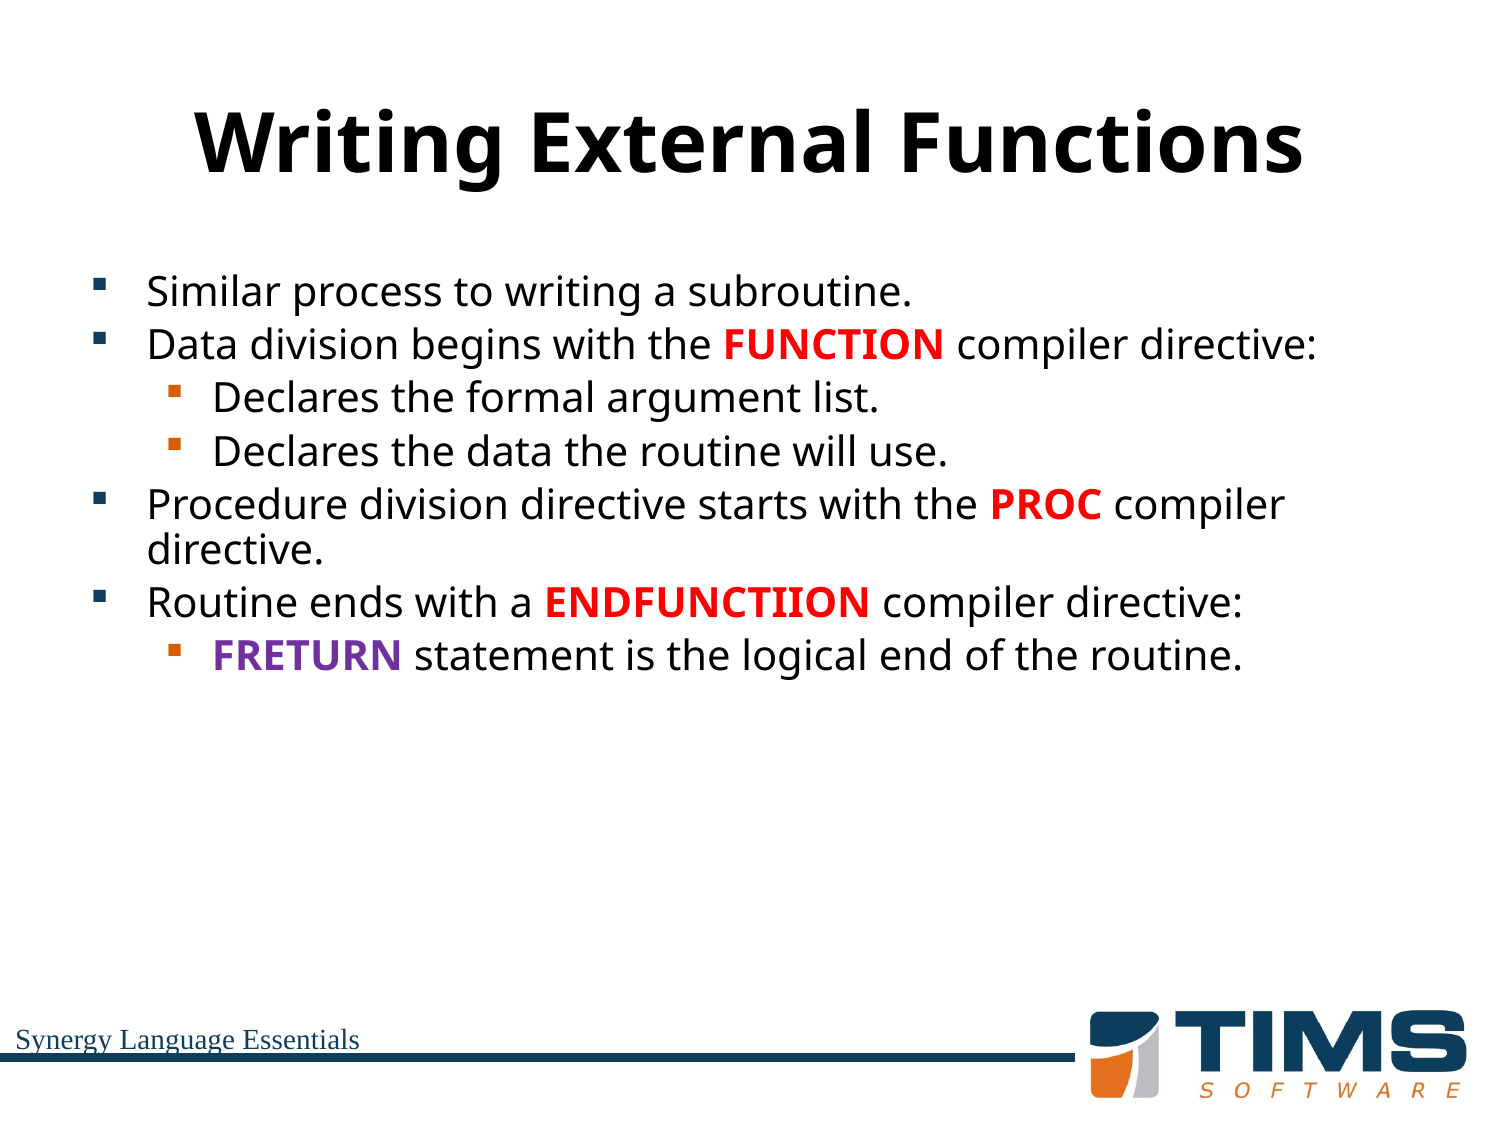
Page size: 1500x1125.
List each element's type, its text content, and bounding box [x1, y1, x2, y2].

footer Synergy Language Essentials [0, 1012, 650, 1088]
list Similar process to writing a subroutine. Data division begins with the FUNCTION compiler directive: Declares the formal argument list. Declares the data the routine will use. Procedure division directive starts with the PROC compiler directive. Routine ends with a ENDFUNCTIION compiler directive: FRETURN statement is the logical end of the routine. [75, 262, 1425, 1005]
picture [1087, 1007, 1469, 1098]
title Writing External Functions [75, 45, 1425, 233]
